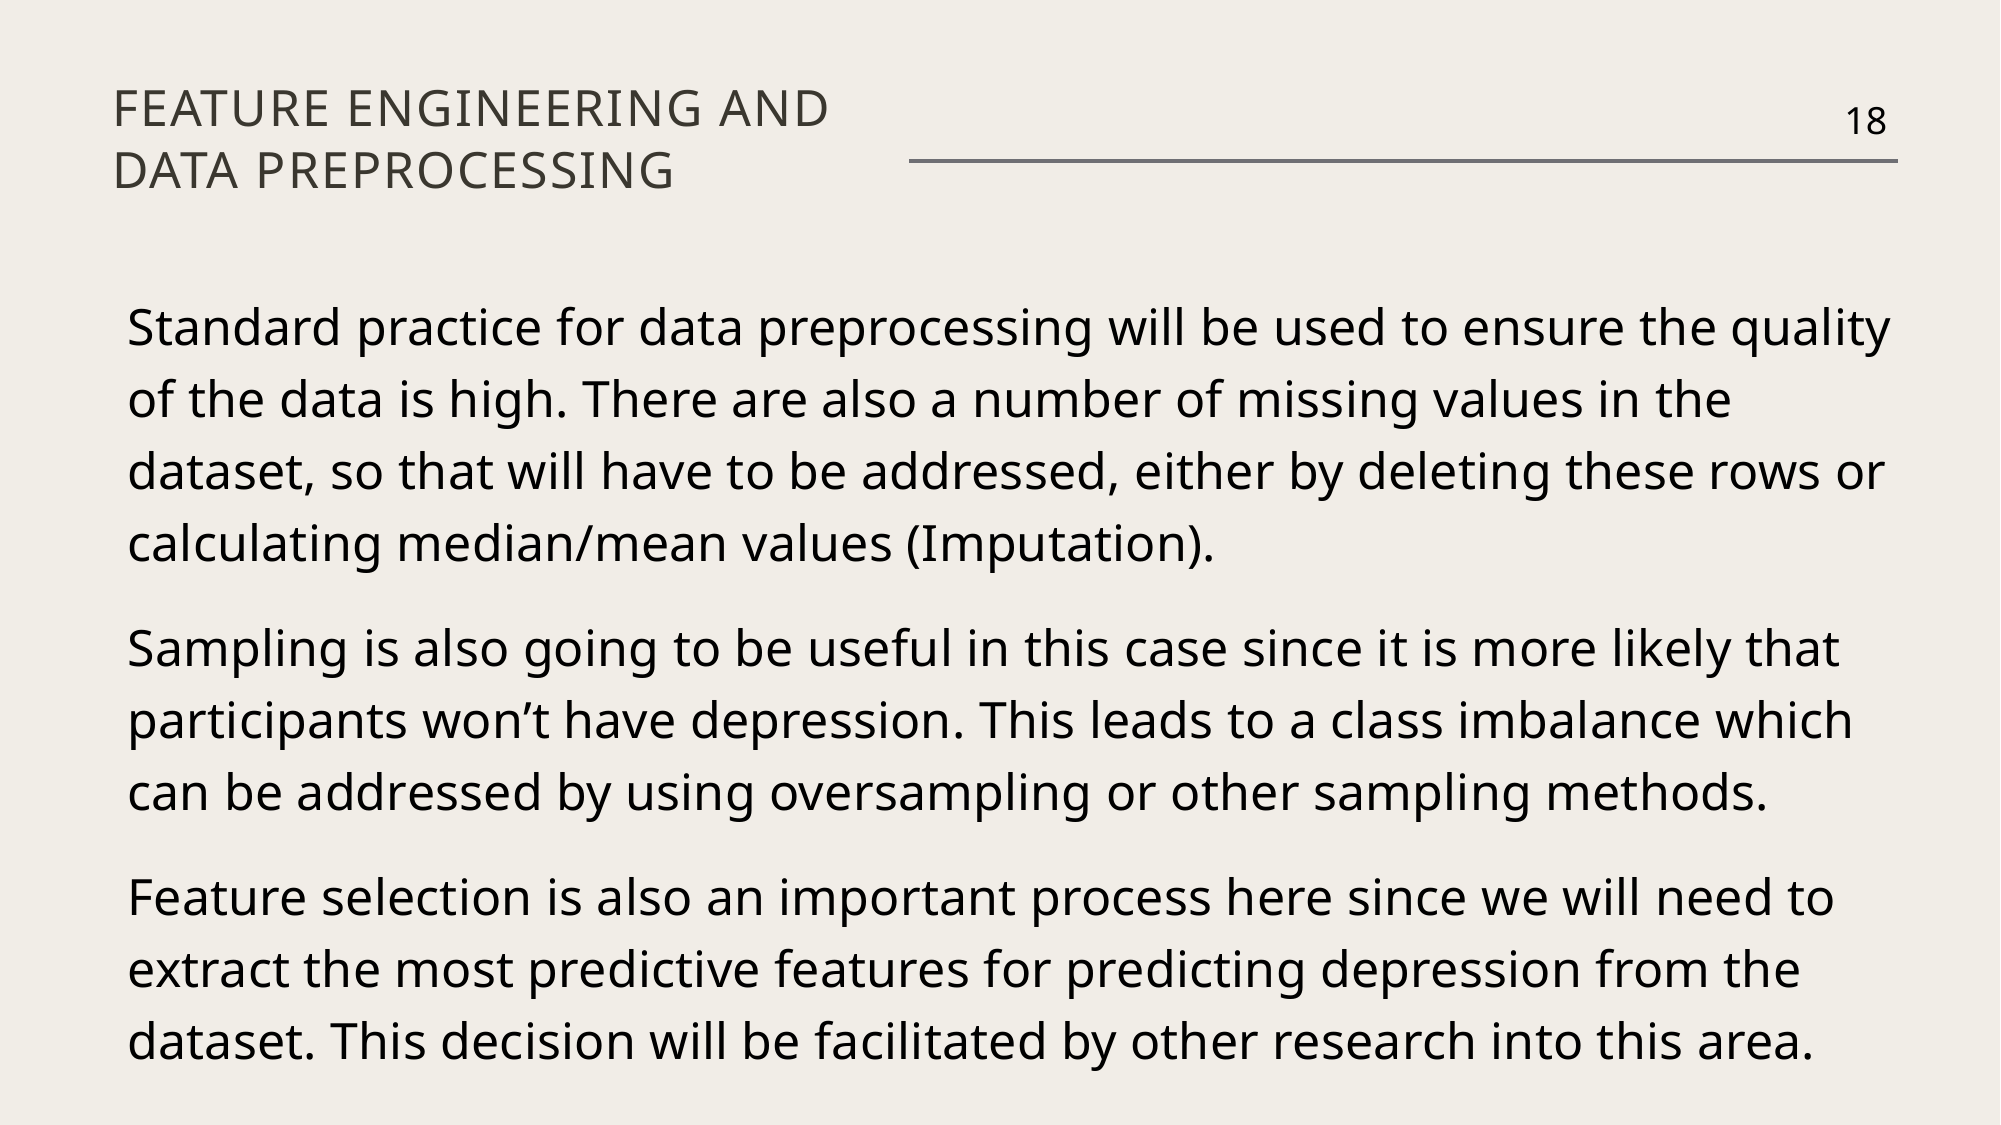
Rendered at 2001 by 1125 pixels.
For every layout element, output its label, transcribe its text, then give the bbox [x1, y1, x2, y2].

slide_number 18 [1829, 90, 1920, 150]
title Feature engineering and data preprocessing [112, 9, 899, 264]
list Standard practice for data preprocessing will be used to ensure the quality of the data is high. There are also a number of missing values in the dataset, so that will have to be addressed, either by deleting these rows or calculating median/mean values (Imputation). Sampling is also going to be useful in this case since it is more likely that participants won’t have depression. This leads to a class imbalance which can be addressed by using oversampling or other sampling methods. Feature selection is also an important process here since we will need to extract the most predictive features for predicting depression from the dataset. This decision will be facilitated by other research into this area. [112, 275, 1920, 1096]
